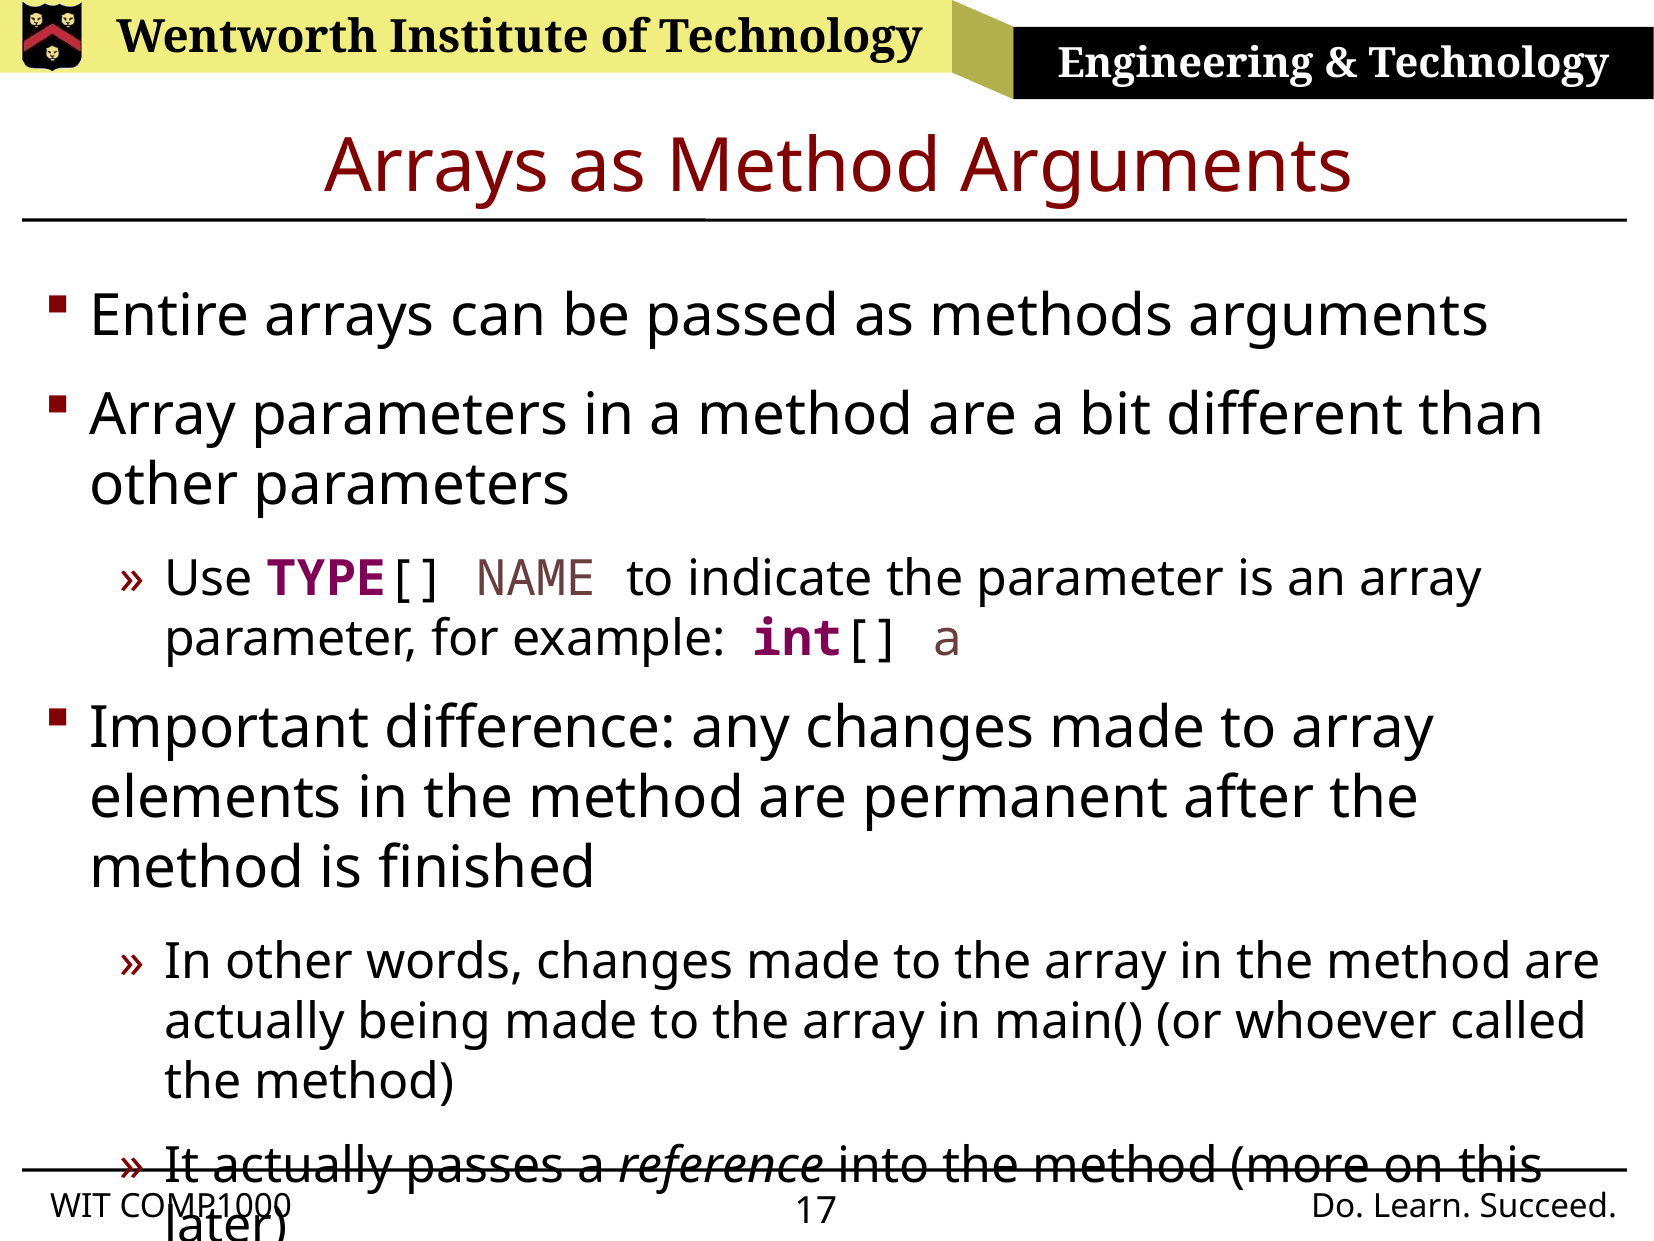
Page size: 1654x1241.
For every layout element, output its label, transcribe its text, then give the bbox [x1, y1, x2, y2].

list Entire arrays can be passed as methods arguments Array parameters in a method are a bit different than other parameters Use TYPE[] NAME to indicate the parameter is an array parameter, for example: int[] a Important difference: any changes made to array elements in the method are permanent after the method is finished In other words, changes made to the array in the method are actually being made to the array in main() (or whoever called the method) It actually passes a reference into the method (more on this later) [14, 276, 1627, 1096]
title Arrays as Method Arguments [201, 50, 1477, 258]
picture [22, 0, 82, 72]
